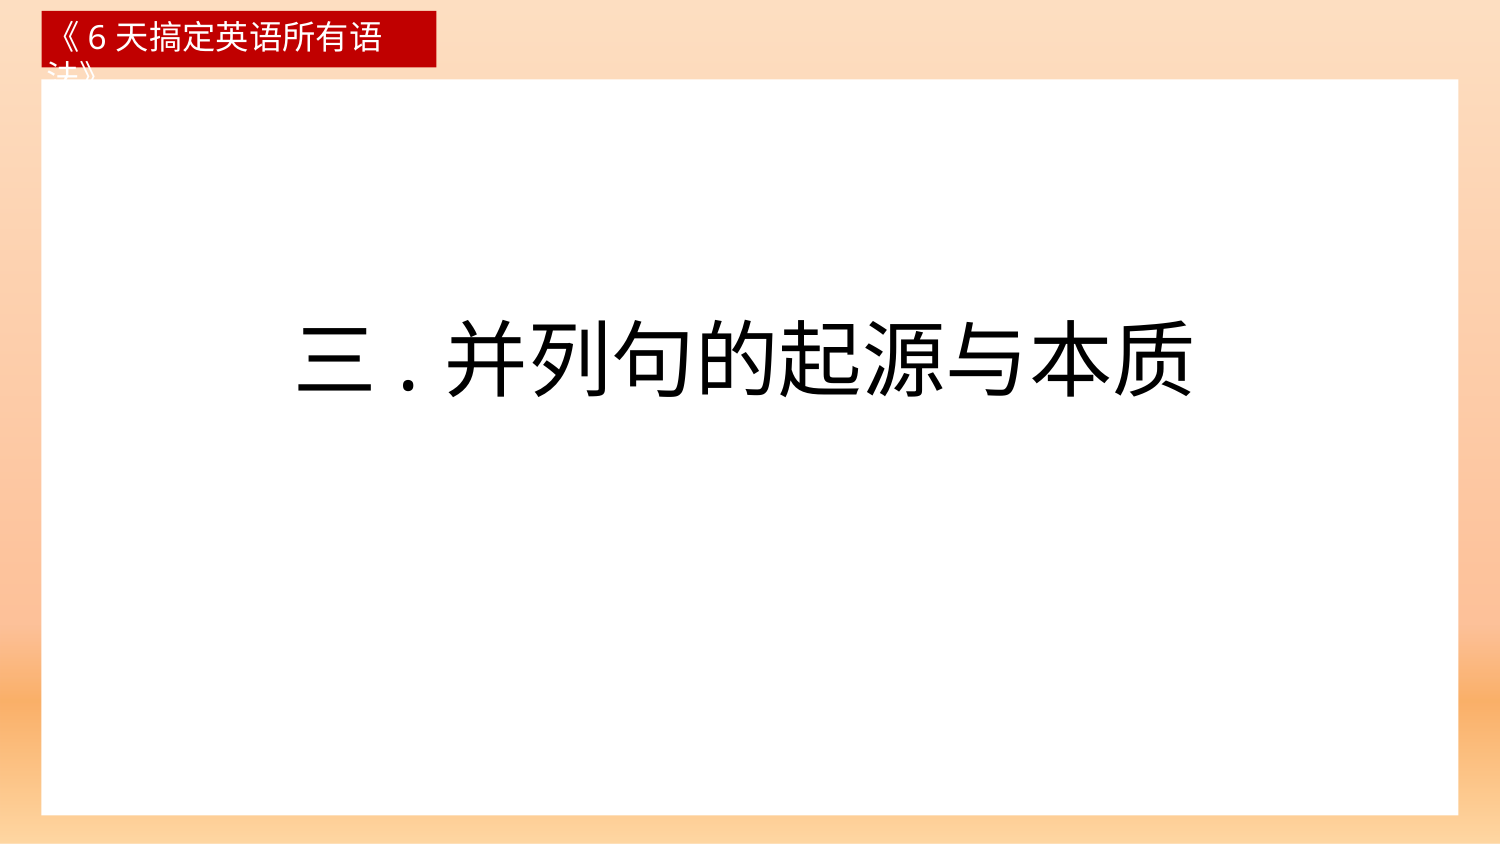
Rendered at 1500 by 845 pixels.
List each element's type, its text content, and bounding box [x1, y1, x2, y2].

title 三. 并列句的起源与本质 [291, 304, 1197, 449]
text_box 《6天搞定英语所有语法》 [43, 14, 435, 97]
picture [0, 0, 1500, 844]
